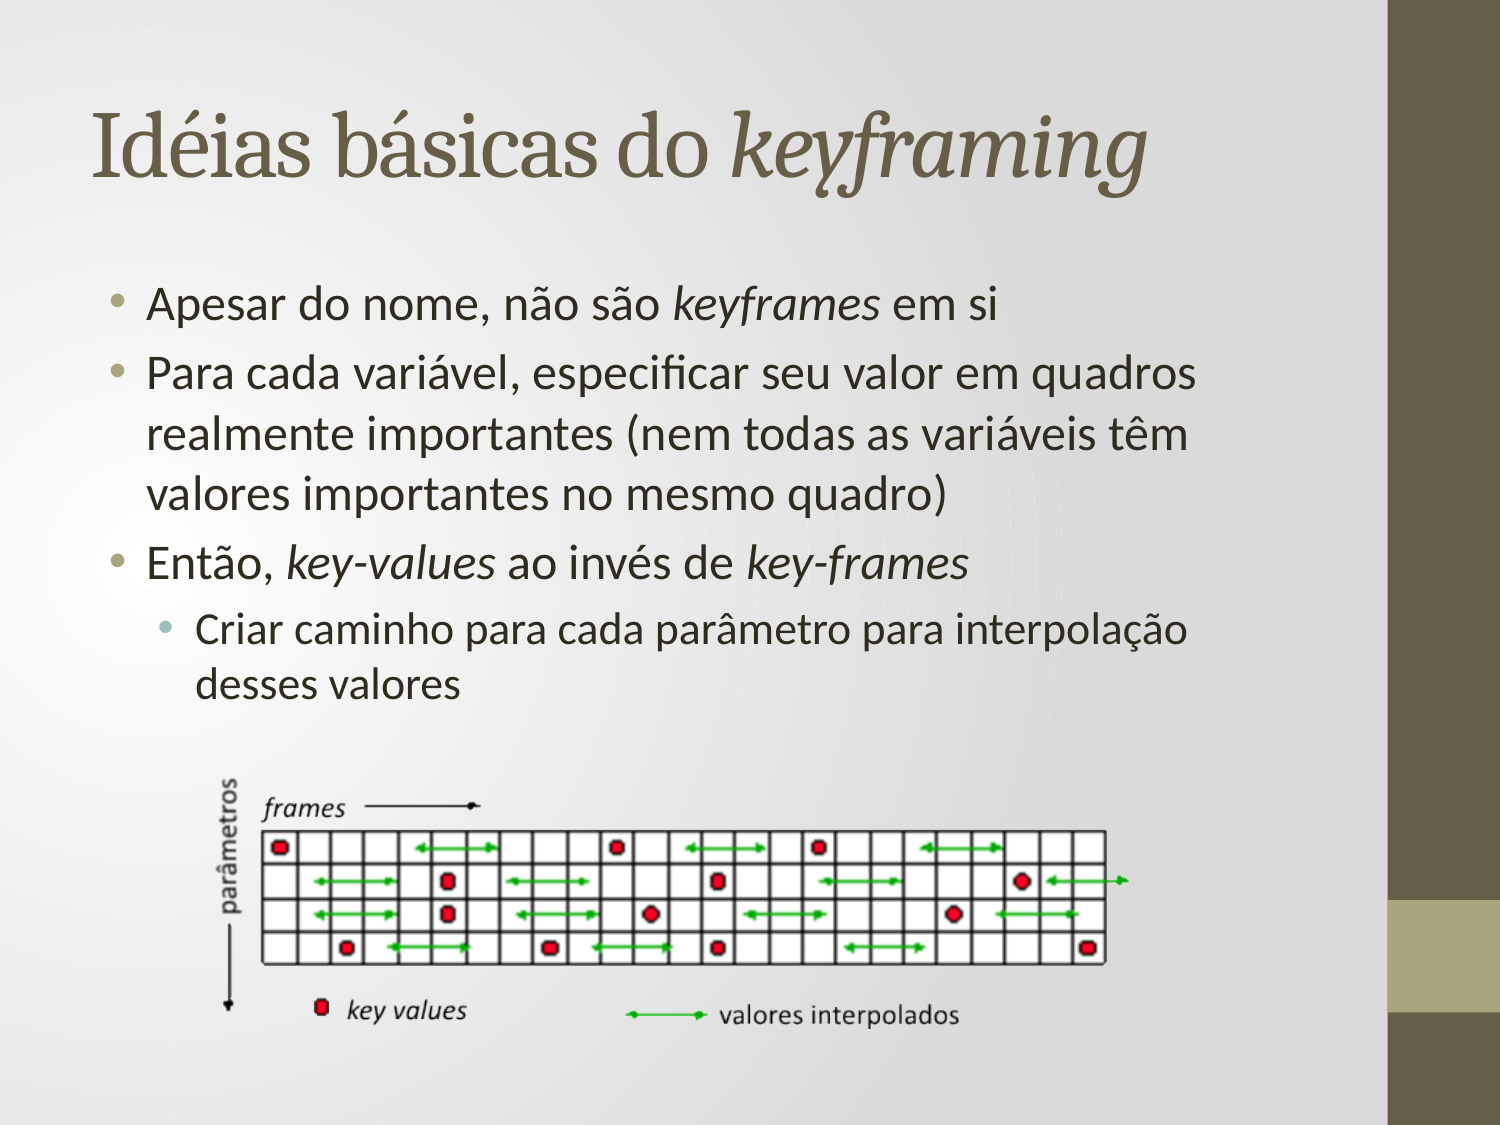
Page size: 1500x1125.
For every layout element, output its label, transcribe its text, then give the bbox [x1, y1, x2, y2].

list Apesar do nome, não são keyframes em si Para cada variável, especificar seu valor em quadros realmente importantes (nem todas as variáveis têm valores importantes no mesmo quadro) Então, key-values ao invés de key-frames Criar caminho para cada parâmetro para interpolação desses valores [75, 262, 1325, 1050]
picture [206, 774, 1145, 1029]
title Idéias básicas do keyframing [75, 45, 1325, 233]
